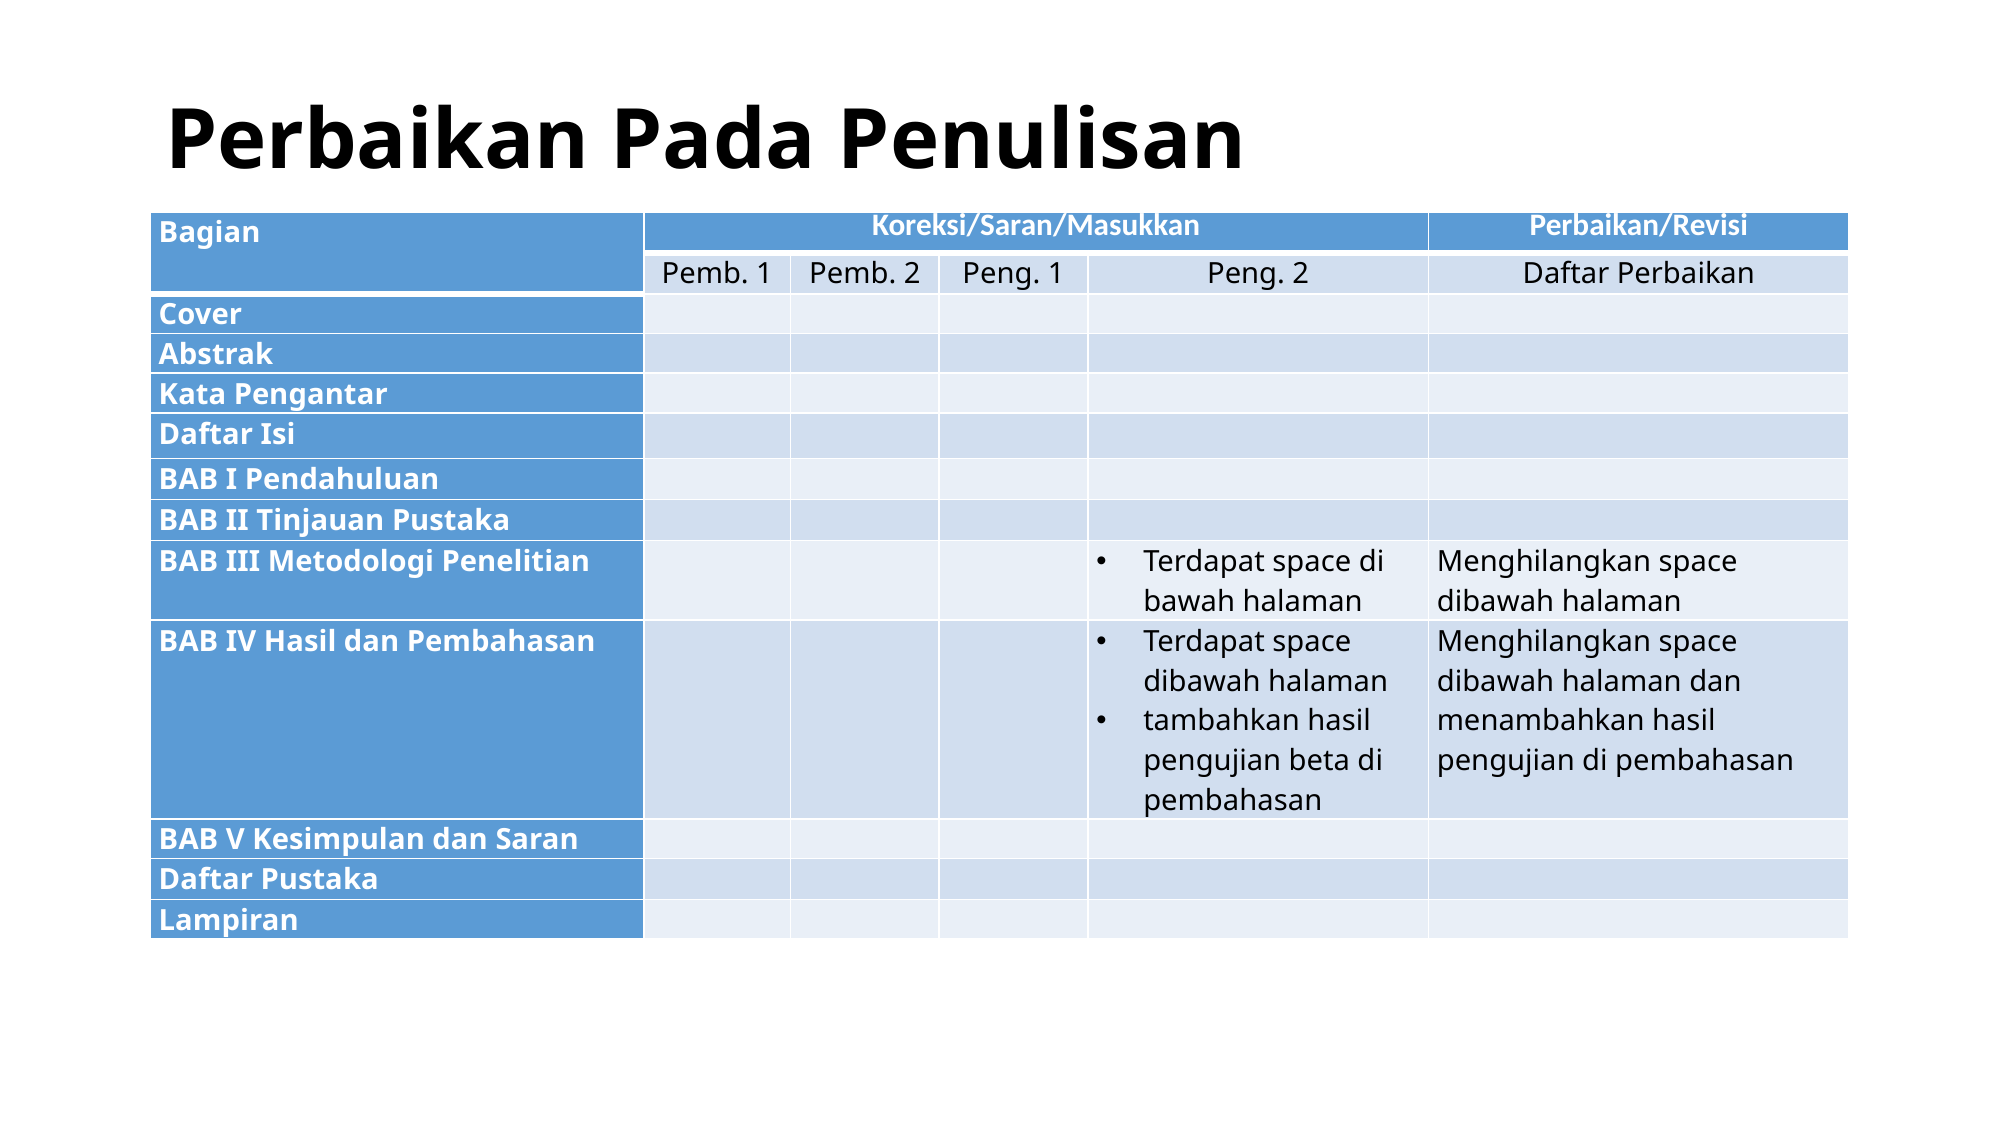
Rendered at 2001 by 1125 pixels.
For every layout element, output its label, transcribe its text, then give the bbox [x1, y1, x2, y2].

table_cell [940, 295, 1087, 333]
table_cell [645, 295, 790, 333]
table_cell BAB I Pendahuluan [151, 459, 643, 499]
table_cell BAB III Metodologi Penelitian [151, 541, 643, 619]
table_cell Daftar Perbaikan [1429, 256, 1848, 293]
table_cell [1429, 295, 1848, 333]
table_cell [1429, 500, 1848, 540]
table_cell BAB V Kesimpulan dan Saran [151, 820, 643, 858]
table_header Koreksi/Saran/Masukkan [645, 213, 1428, 250]
table_cell [1089, 459, 1428, 499]
table_cell [940, 541, 1087, 619]
table_header Bagian [151, 213, 643, 291]
table_cell [791, 459, 938, 499]
table_cell Pemb. 2 [791, 256, 938, 293]
table_cell [1089, 334, 1428, 372]
table_cell Peng. 1 [940, 256, 1087, 293]
table_cell [1429, 459, 1848, 499]
table_cell [1089, 859, 1428, 899]
table_cell [940, 334, 1087, 372]
table_cell [791, 541, 938, 619]
table_cell [940, 621, 1087, 818]
table_cell [791, 500, 938, 540]
table_cell [645, 374, 790, 412]
table_cell [940, 500, 1087, 540]
table_cell Cover [151, 297, 643, 333]
table_cell [1089, 295, 1428, 333]
table_cell [645, 541, 790, 619]
table_cell [1429, 374, 1848, 412]
table_cell Lampiran [151, 900, 643, 938]
table_cell [1089, 414, 1428, 458]
table_cell BAB IV Hasil dan Pembahasan [151, 621, 643, 818]
table_header Perbaikan/Revisi [1429, 213, 1848, 250]
table_cell [645, 820, 790, 858]
table_cell [645, 900, 790, 938]
table_cell [645, 334, 790, 372]
table_cell [1089, 500, 1428, 540]
table_cell [791, 334, 938, 372]
table_cell [1429, 414, 1848, 458]
table_cell BAB II Tinjauan Pustaka [151, 500, 643, 540]
table_cell Daftar Pustaka [151, 859, 643, 899]
table_cell [645, 500, 790, 540]
table_cell [940, 459, 1087, 499]
table_cell Menghilangkan space dibawah halaman [1429, 541, 1848, 619]
text_box Perbaikan Pada Penulisan [150, 78, 1919, 193]
table_cell [791, 414, 938, 458]
table_cell [645, 414, 790, 458]
table_cell [940, 820, 1087, 858]
table_cell [645, 621, 790, 818]
table_cell [940, 414, 1087, 458]
table_cell Pemb. 1 [645, 256, 790, 293]
table_cell Kata Pengantar [151, 374, 643, 412]
table_cell [791, 820, 938, 858]
table_cell [1089, 820, 1428, 858]
table_cell [645, 859, 790, 899]
table_cell Terdapat space dibawah halaman tambahkan hasil pengujian beta di pembahasan [1089, 621, 1428, 818]
table_cell [791, 900, 938, 938]
table_cell [940, 374, 1087, 412]
table_cell Daftar Isi [151, 414, 643, 458]
table_cell [940, 900, 1087, 938]
table_cell [1429, 859, 1848, 899]
table_cell [940, 859, 1087, 899]
table_cell [1429, 334, 1848, 372]
table_cell Abstrak [151, 334, 643, 372]
table_cell [791, 295, 938, 333]
table_cell [791, 621, 938, 818]
table_cell [1089, 374, 1428, 412]
table_cell [645, 459, 790, 499]
table_cell Peng. 2 [1089, 256, 1428, 293]
table_cell Menghilangkan space dibawah halaman dan menambahkan hasil pengujian di pembahasan [1429, 621, 1848, 818]
table_cell [791, 859, 938, 899]
table_cell [1429, 820, 1848, 858]
table_cell [791, 374, 938, 412]
table_cell [1089, 900, 1428, 938]
table_cell Terdapat space di bawah halaman [1089, 541, 1428, 619]
table_cell [1429, 900, 1848, 938]
